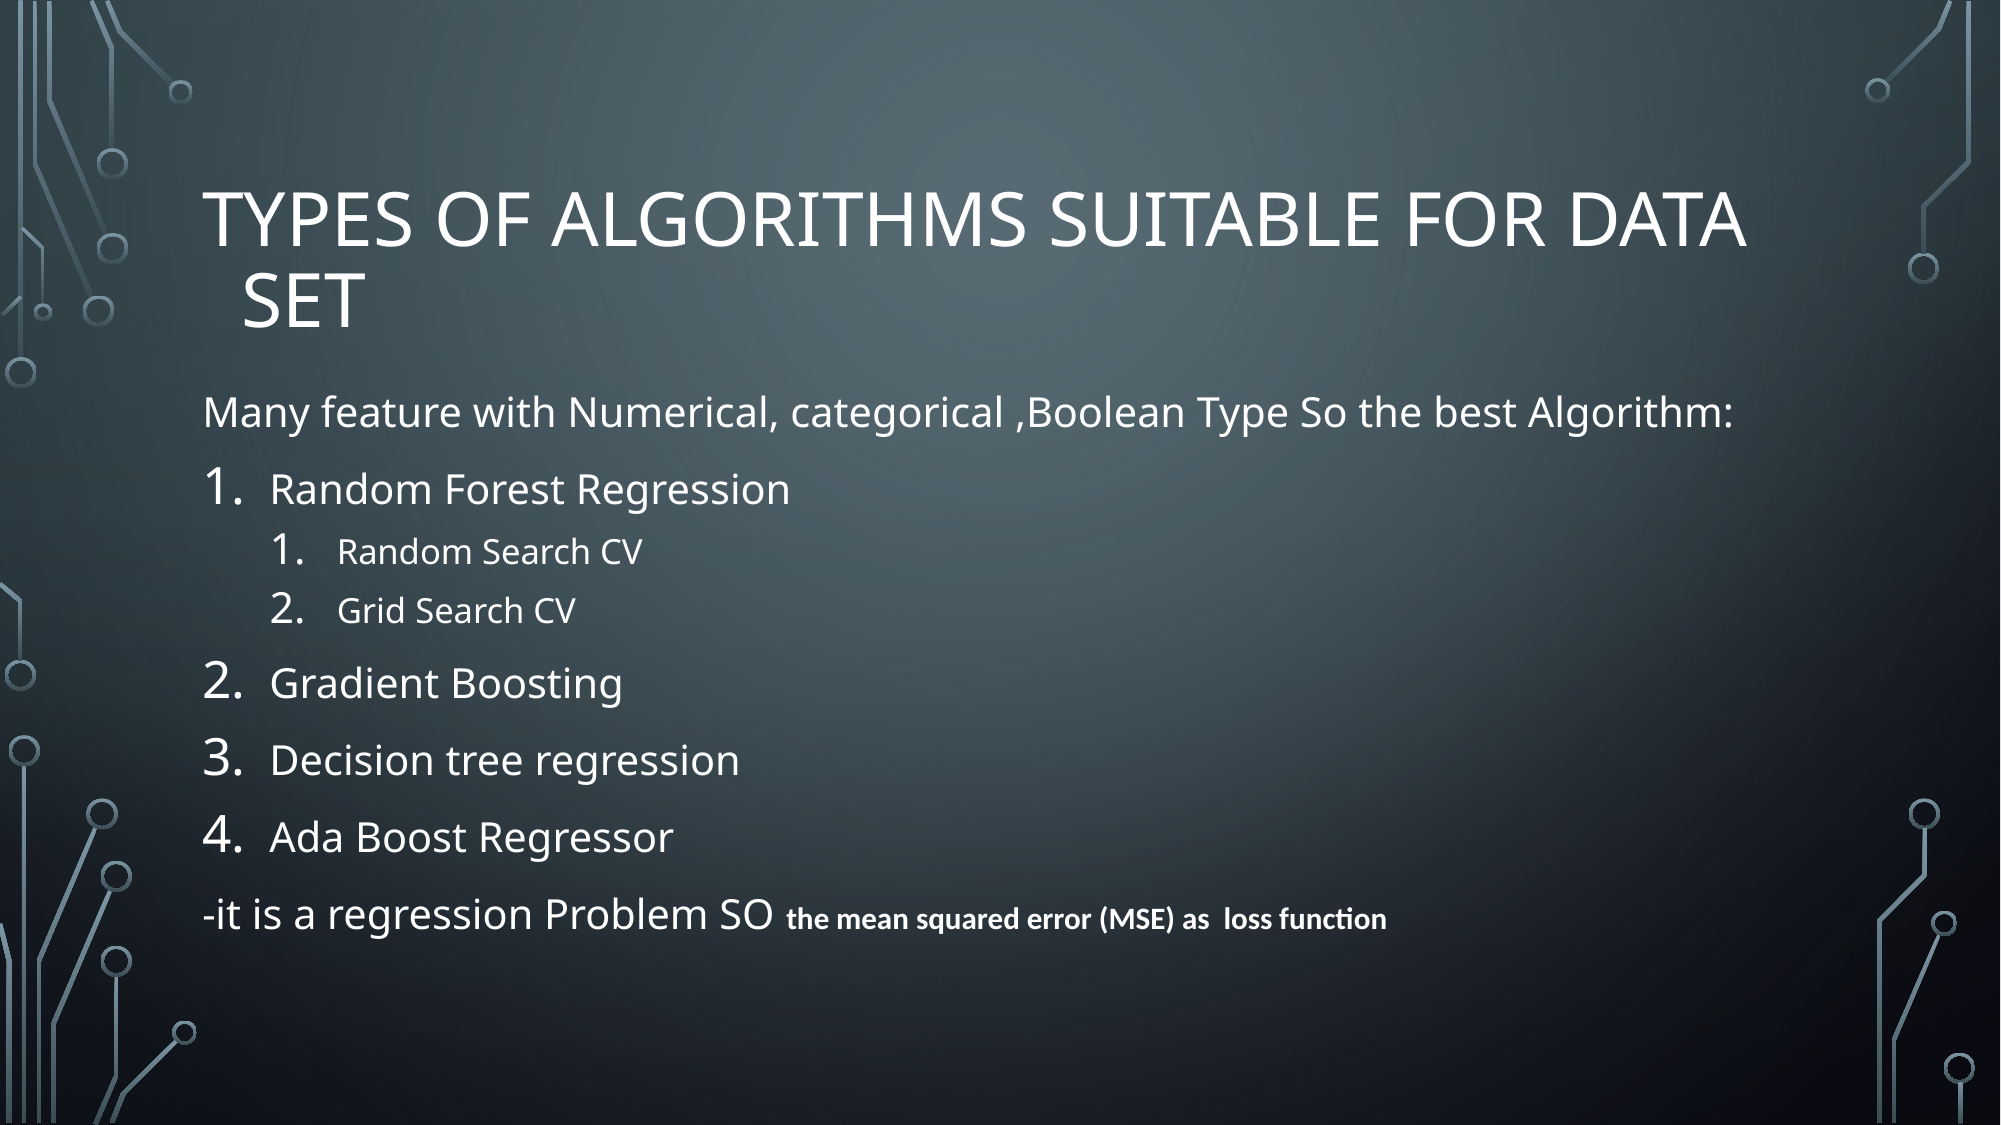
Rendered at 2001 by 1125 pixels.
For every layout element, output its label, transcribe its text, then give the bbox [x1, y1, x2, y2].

list Many feature with Numerical, categorical ,Boolean Type So the best Algorithm: Random Forest Regression Random Search CV Grid Search CV Gradient Boosting Decision tree regression Ada Boost Regressor -it is a regression Problem SO the mean squared error (MSE) as loss function [187, 369, 1813, 950]
title Types OF Algorithms suitable for data Set [187, 101, 1813, 344]
